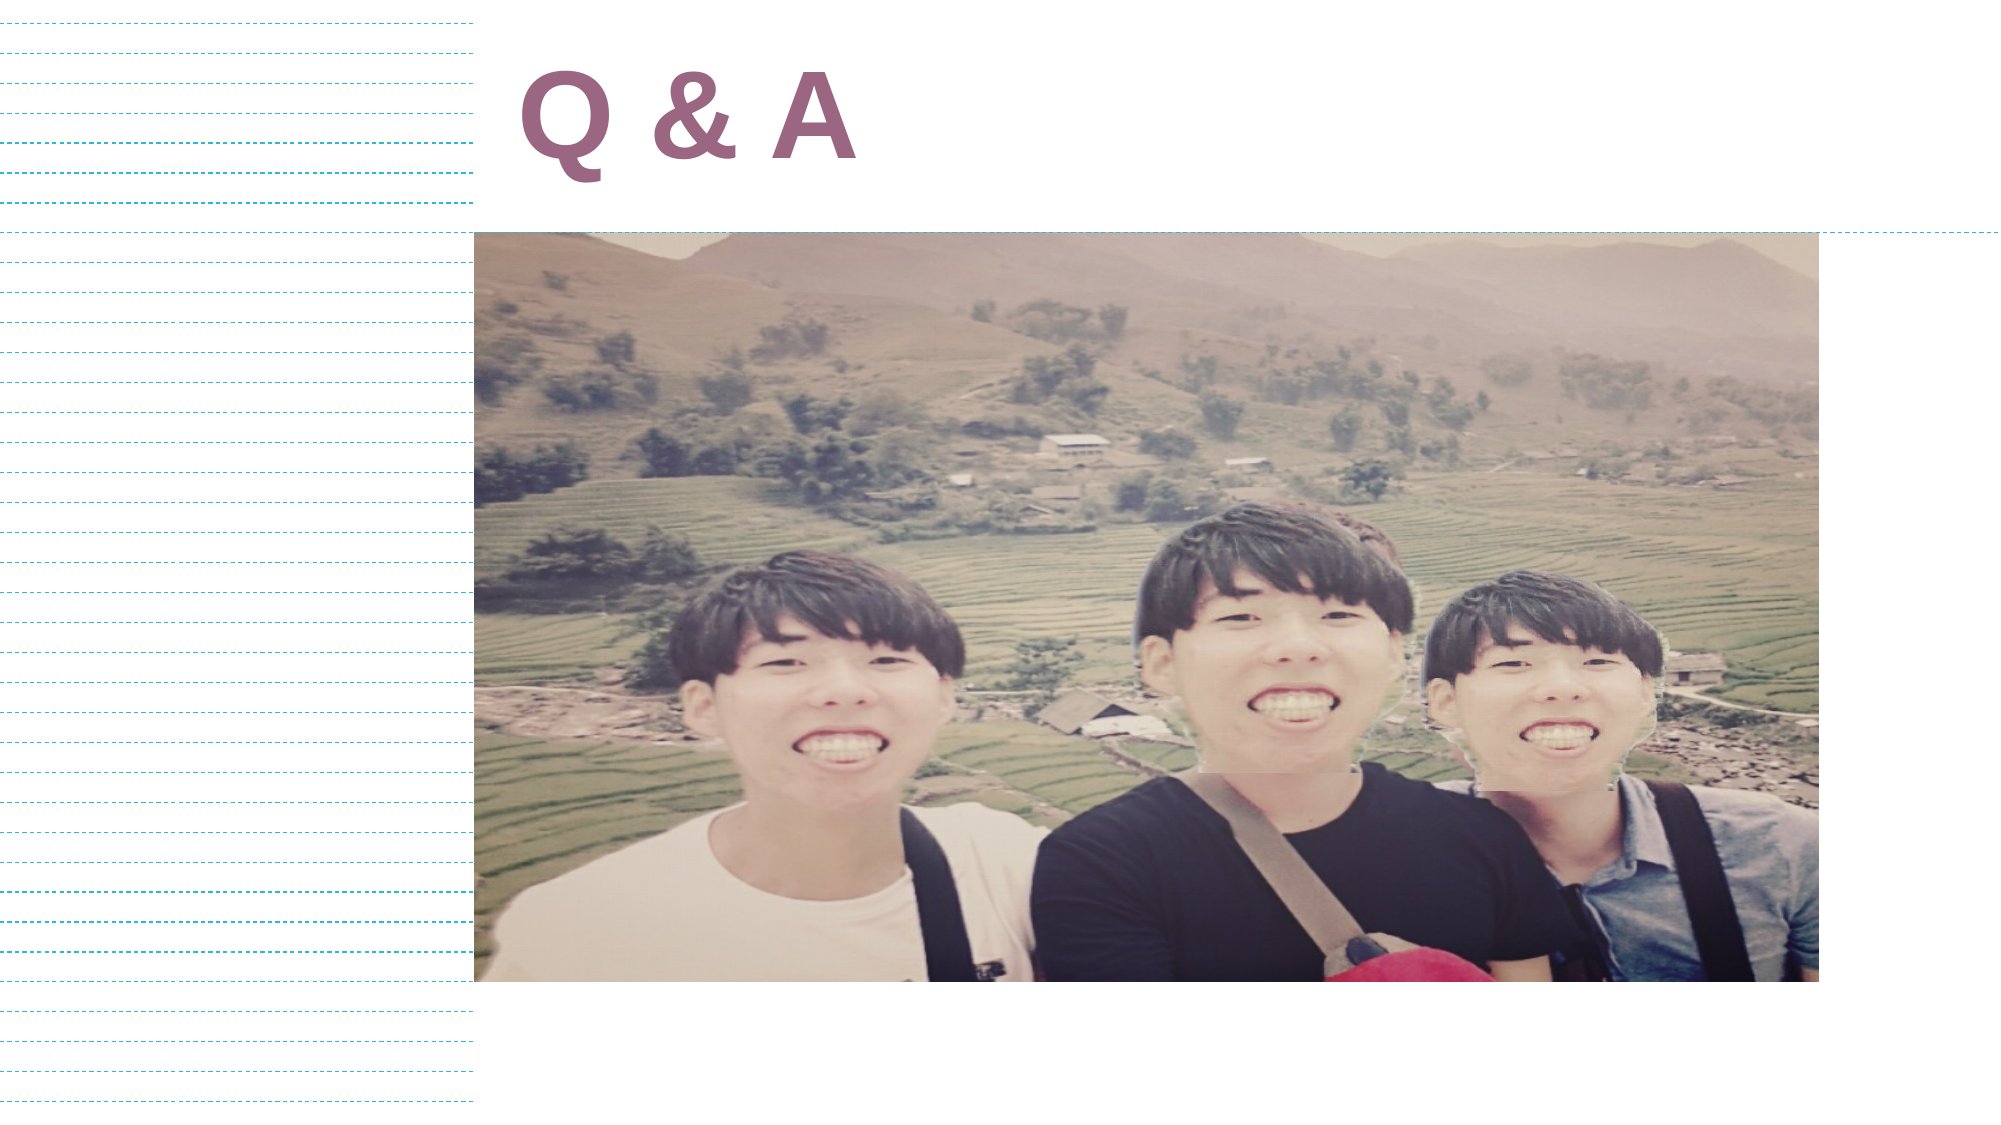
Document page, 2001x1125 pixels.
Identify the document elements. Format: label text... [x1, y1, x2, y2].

text_box Q & A [503, 25, 1019, 191]
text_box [474, 233, 1819, 982]
